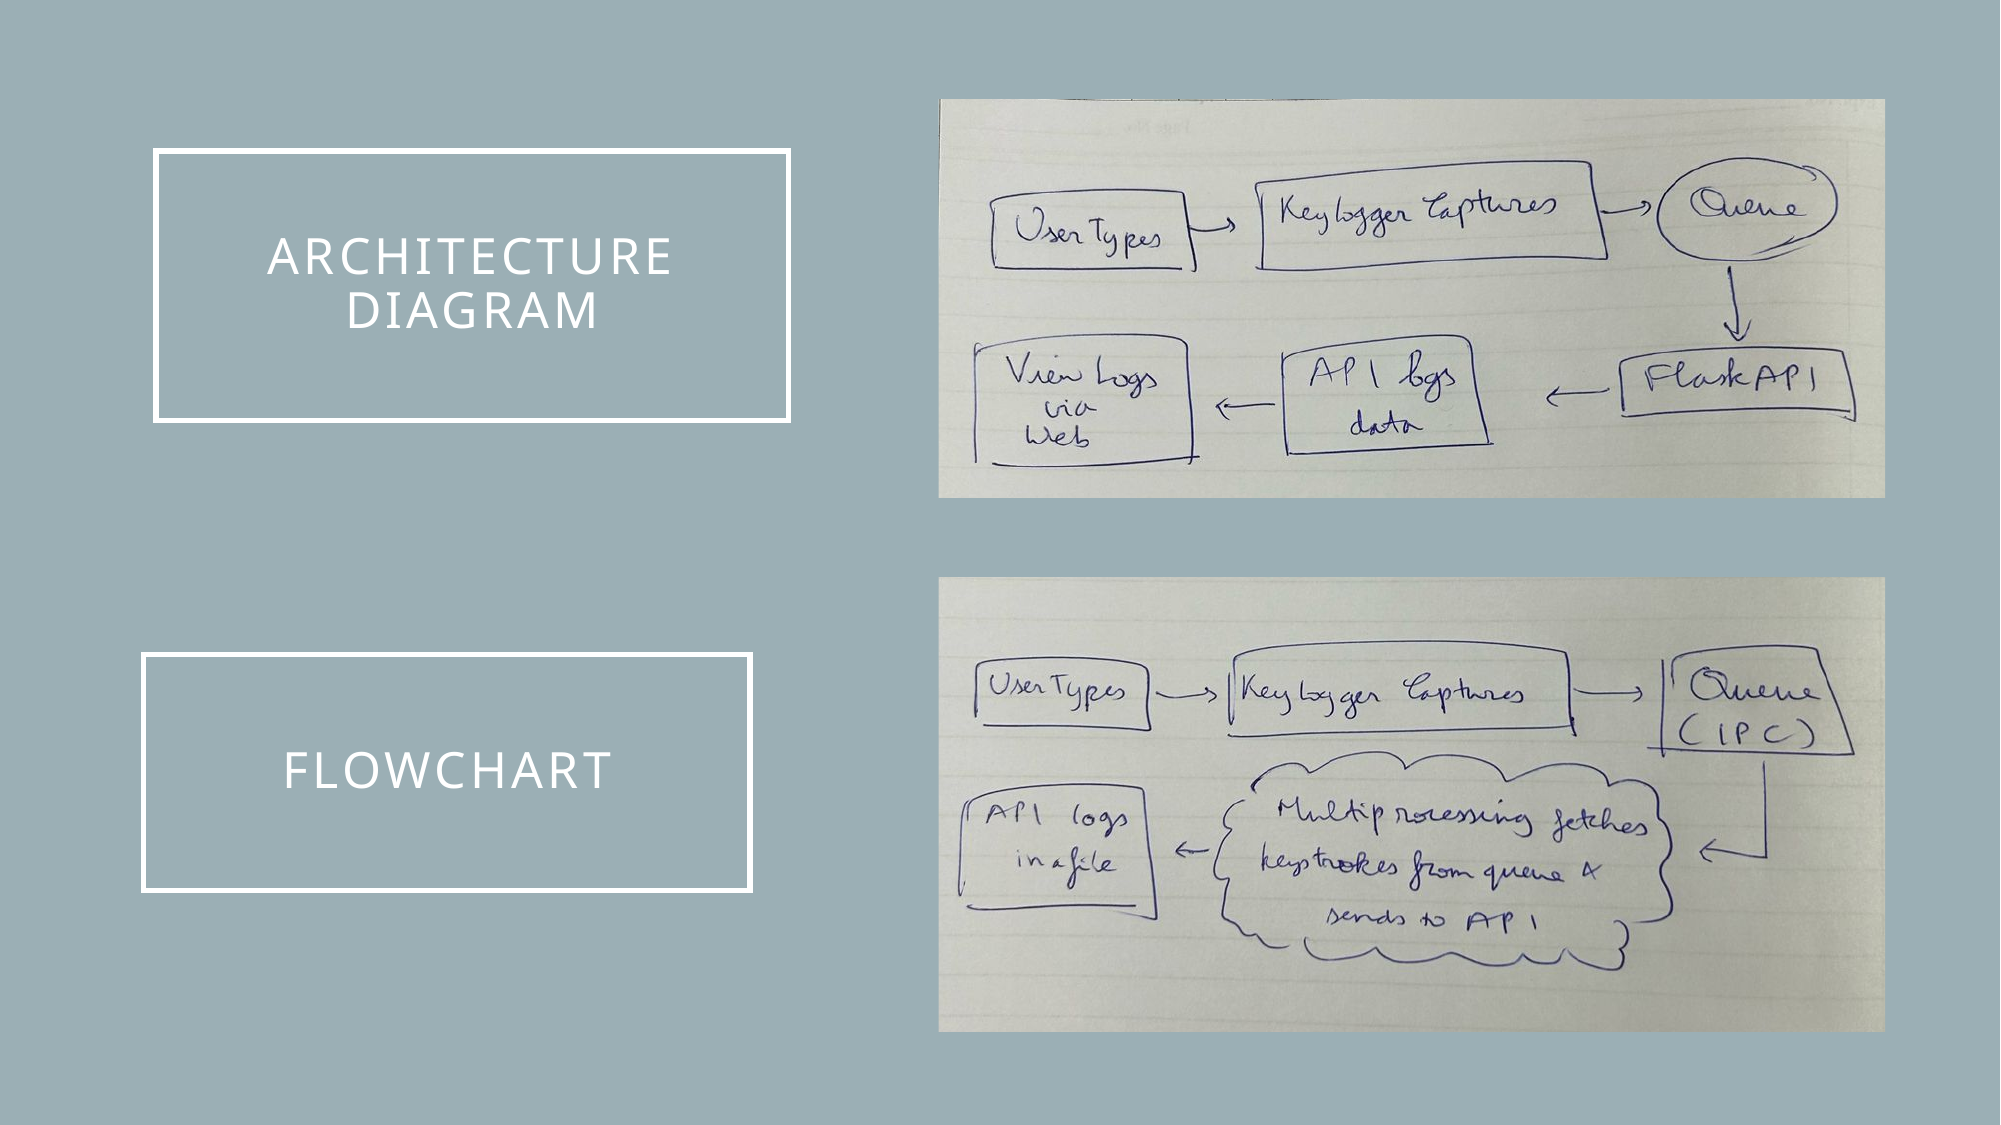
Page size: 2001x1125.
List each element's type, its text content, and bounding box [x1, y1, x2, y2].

picture [938, 577, 1886, 1032]
picture [938, 99, 1886, 498]
text_box FLOWCHART [143, 654, 751, 891]
title Architecture diagram [153, 148, 791, 423]
